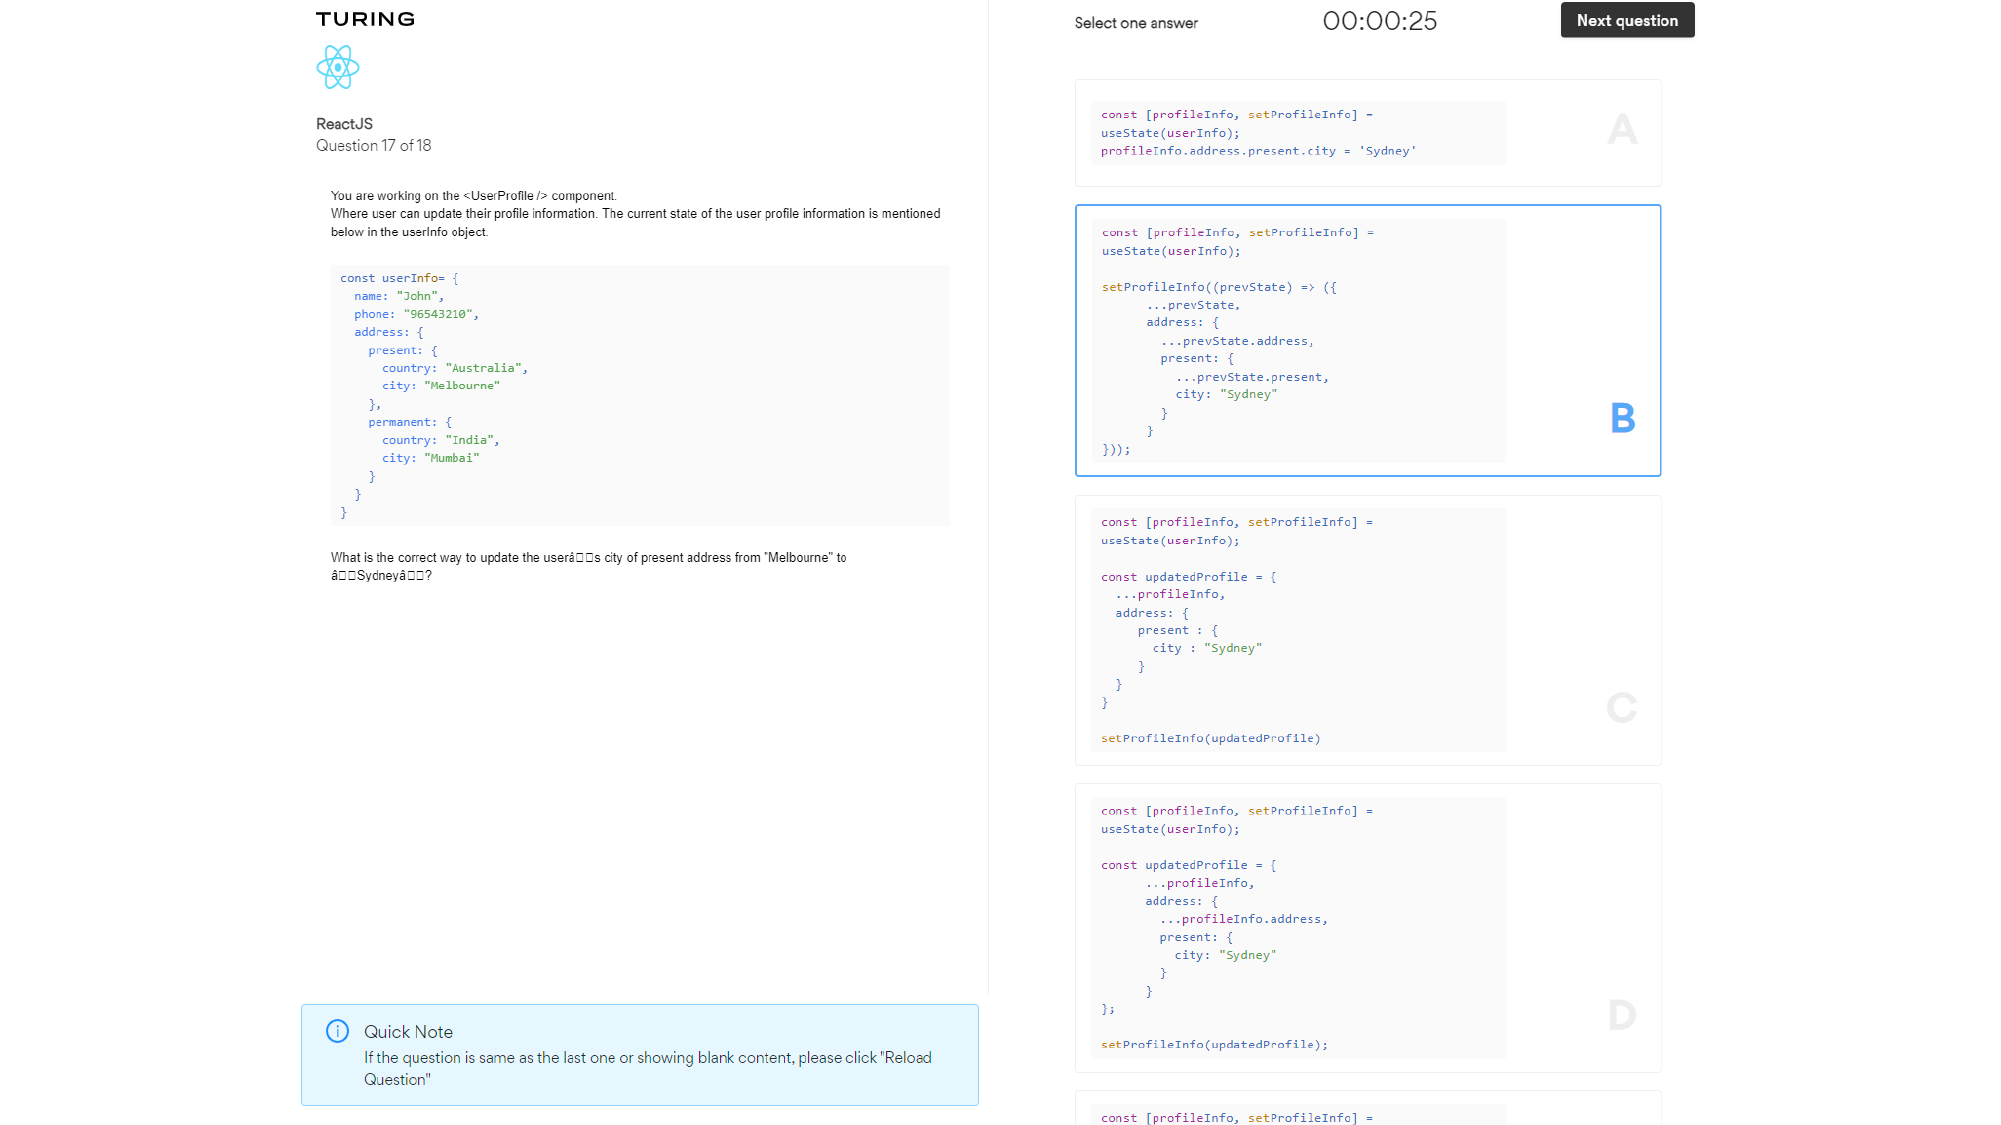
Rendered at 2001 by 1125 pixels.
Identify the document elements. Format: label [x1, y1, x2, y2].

picture [300, 0, 1700, 1125]
